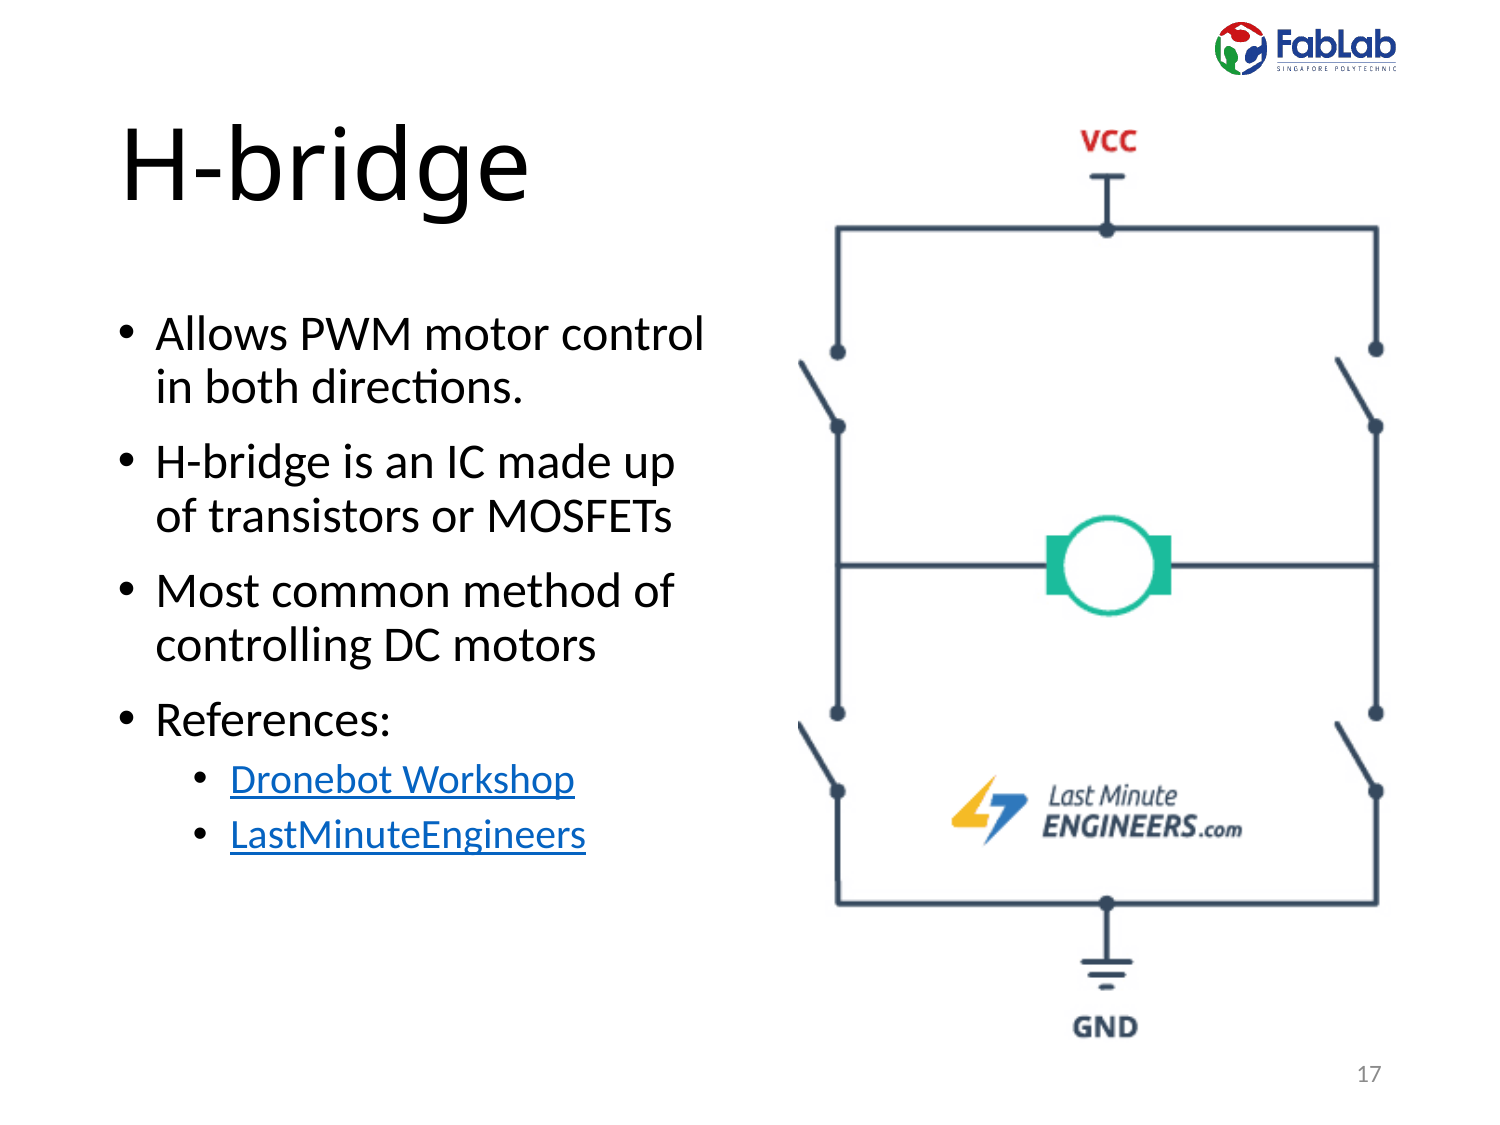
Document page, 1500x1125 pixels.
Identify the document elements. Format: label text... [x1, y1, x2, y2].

list Allows PWM motor control in both directions. H-bridge is an IC made up of transistors or MOSFETs Most common method of controlling DC motors References: Dronebot Workshop LastMinuteEngineers [103, 299, 741, 1014]
title H-bridge [103, 59, 1397, 278]
picture [1215, 22, 1396, 59]
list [798, 129, 1417, 1043]
slide_number 17 [1059, 1043, 1397, 1103]
